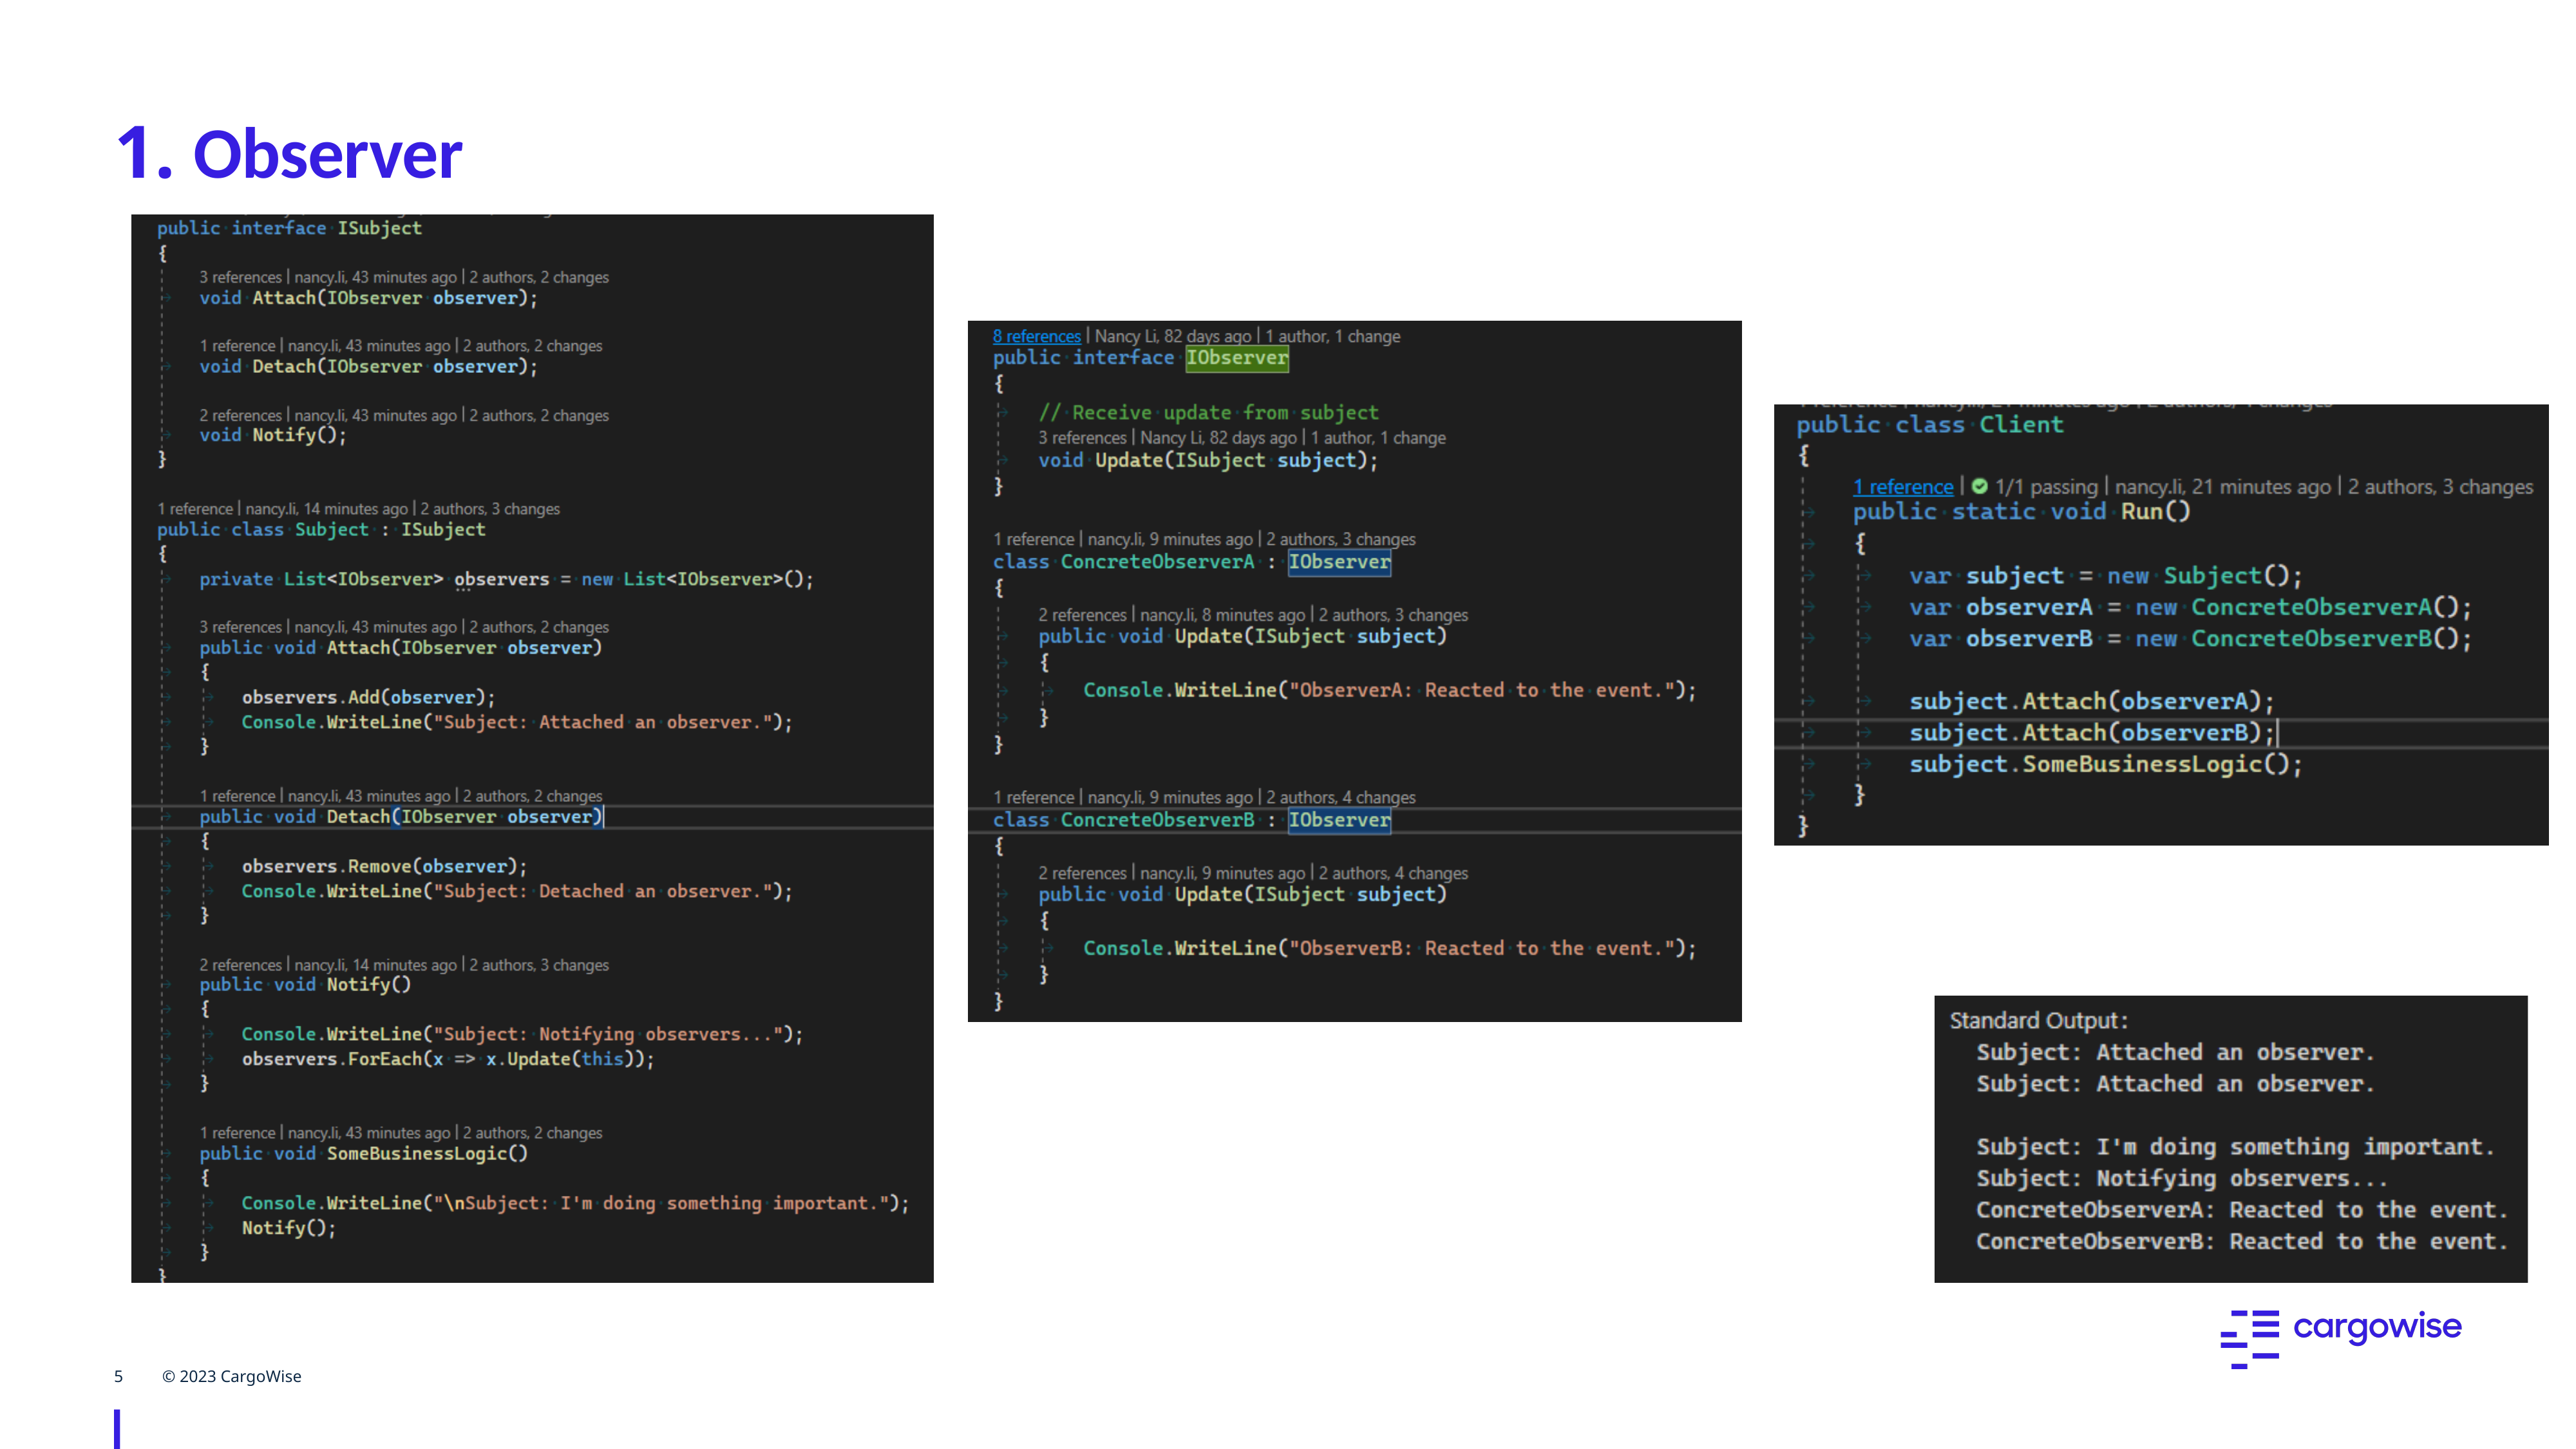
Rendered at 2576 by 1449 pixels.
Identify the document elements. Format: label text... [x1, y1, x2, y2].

picture [1774, 404, 2549, 846]
picture [131, 214, 934, 1283]
slide_number 5 [114, 1368, 147, 1388]
footer © 2023 CargoWise [162, 1368, 375, 1388]
picture [2221, 1311, 2462, 1369]
picture [968, 321, 1743, 1022]
title 1. Observer [114, 118, 2460, 193]
picture [1934, 996, 2528, 1283]
